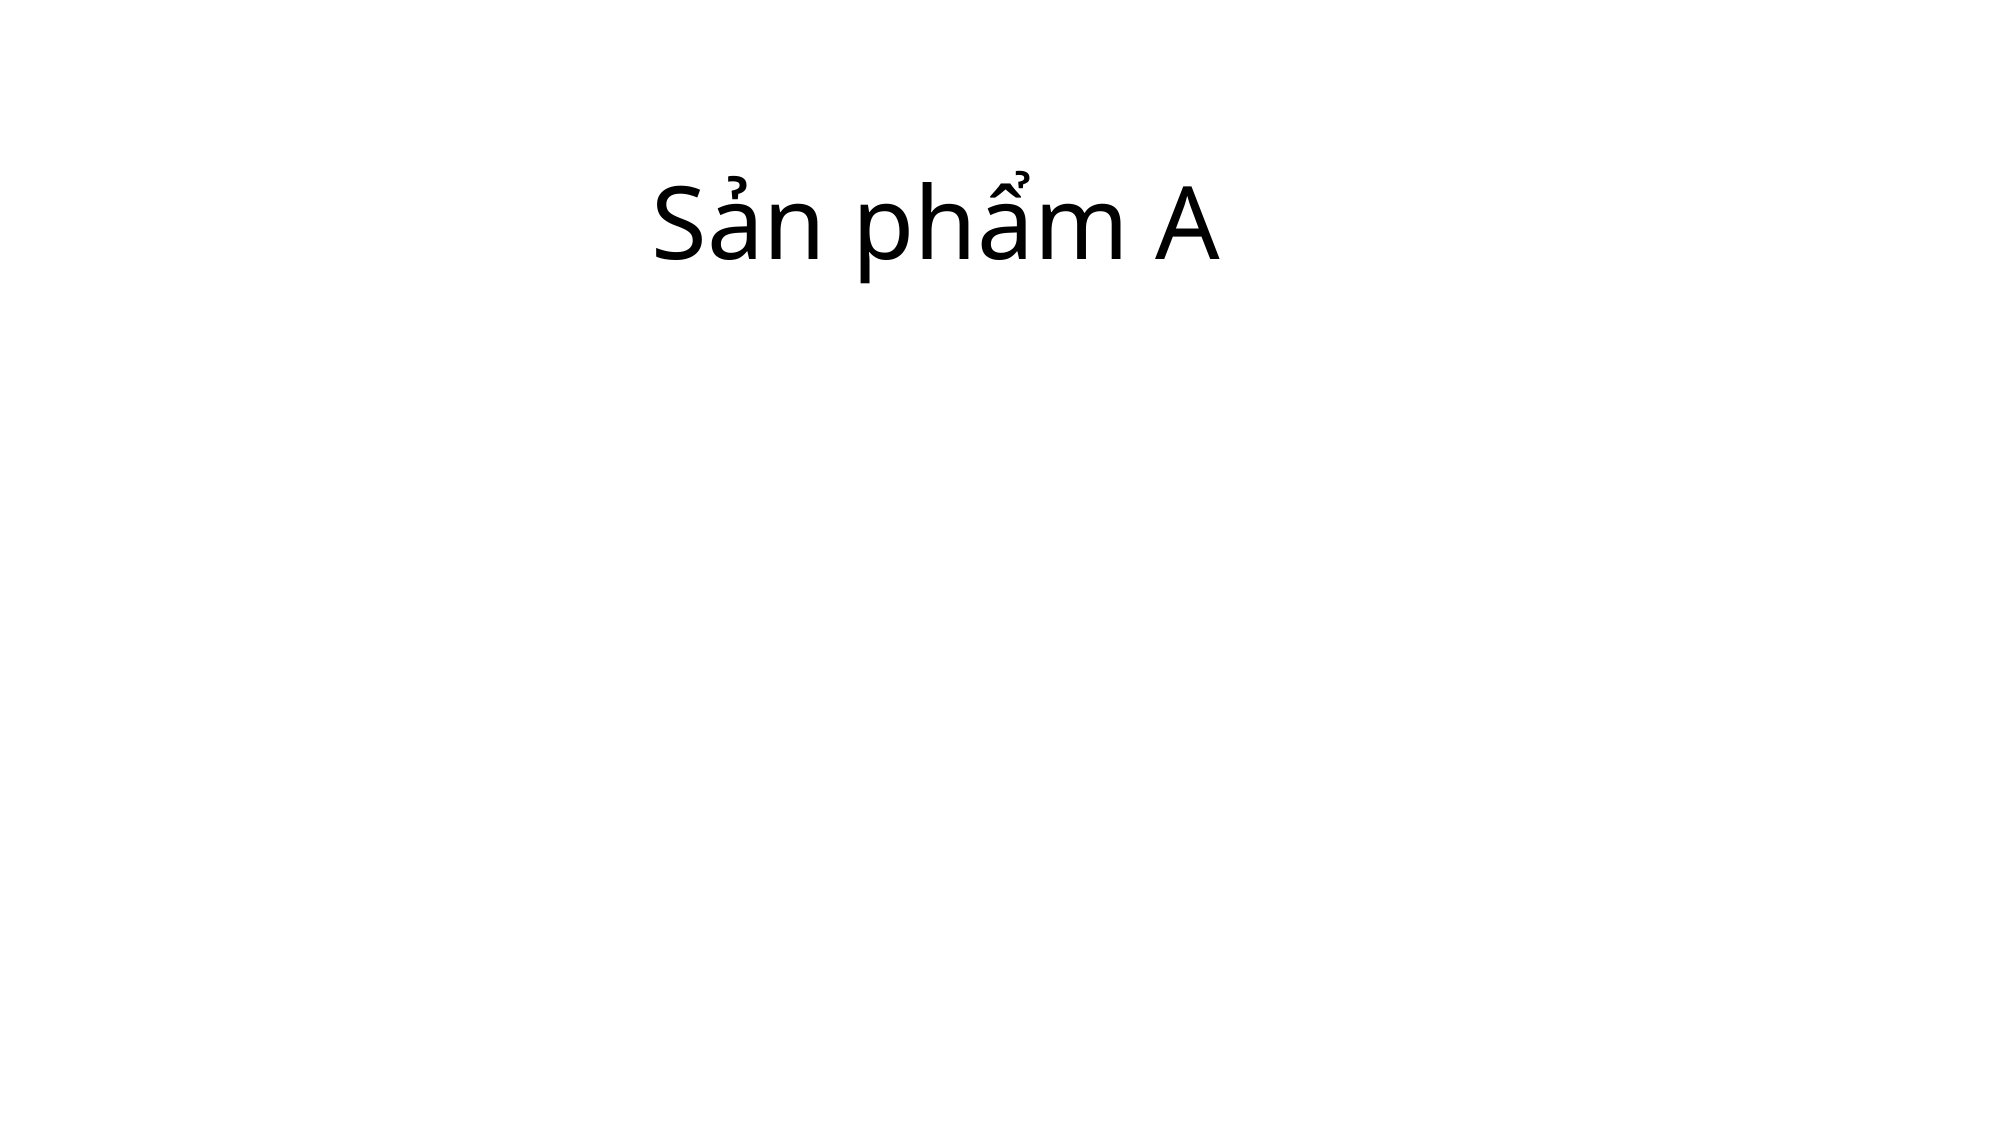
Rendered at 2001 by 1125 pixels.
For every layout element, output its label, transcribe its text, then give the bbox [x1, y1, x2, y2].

title Sản phẩm A [185, 164, 1686, 289]
